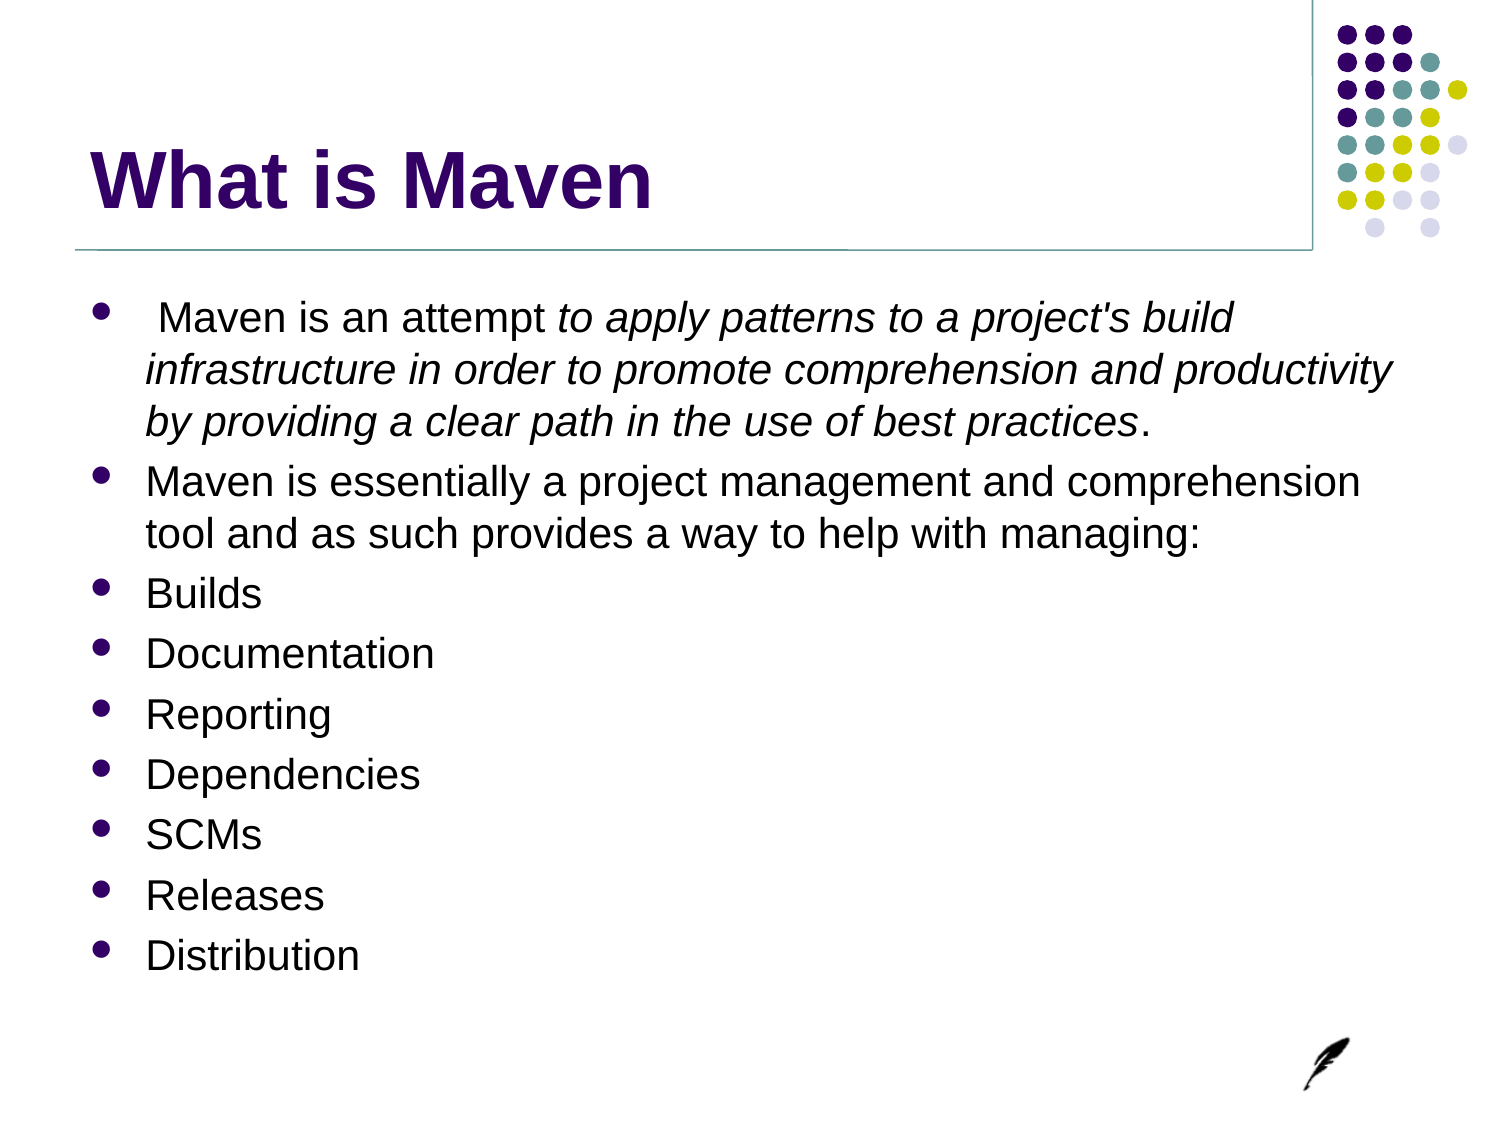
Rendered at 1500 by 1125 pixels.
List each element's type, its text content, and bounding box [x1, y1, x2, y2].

title What is Maven [75, 20, 1313, 233]
list Maven is an attempt to apply patterns to a project's build infrastructure in order to promote comprehension and productivity by providing a clear path in the use of best practices. Maven is essentially a project management and comprehension tool and as such provides a way to help with managing: Builds Documentation Reporting Dependencies SCMs Releases Distribution [75, 282, 1425, 1006]
picture [1295, 1027, 1357, 1103]
